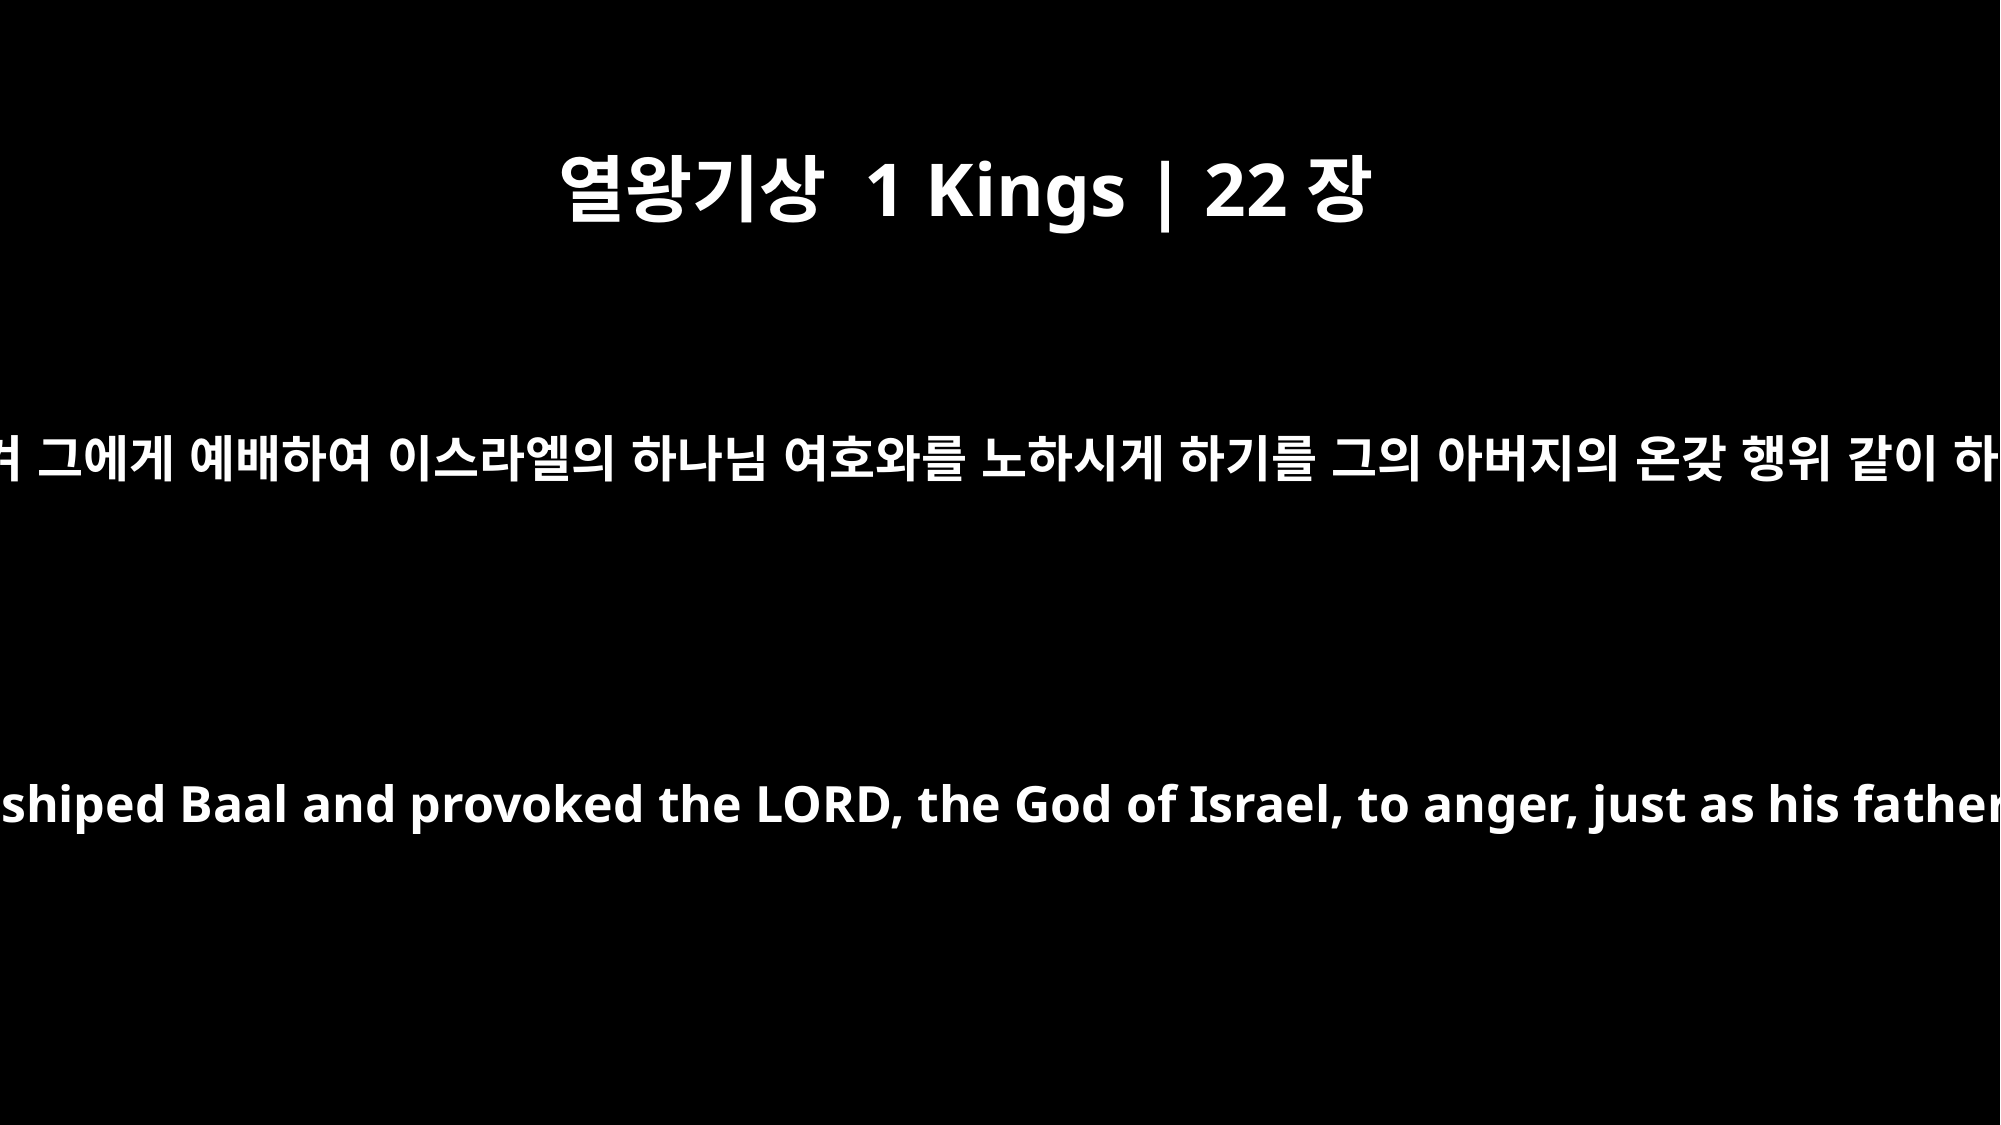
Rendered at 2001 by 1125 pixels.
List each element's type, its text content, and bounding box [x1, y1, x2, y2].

text_box 53 바알을 섬겨 그에게 예배하여 이스라엘의 하나님 여호와를 노하시게 하기를 그의 아버지의 온갖 행위 같이 하였더라 [0, 359, 2000, 495]
text_box 열왕기상 1 Kings | 22장 [543, 136, 1389, 239]
text_box He served and worshiped Baal and provoked the LORD, the God of Israel, to anger, just as his father had done. [0, 764, 2000, 840]
